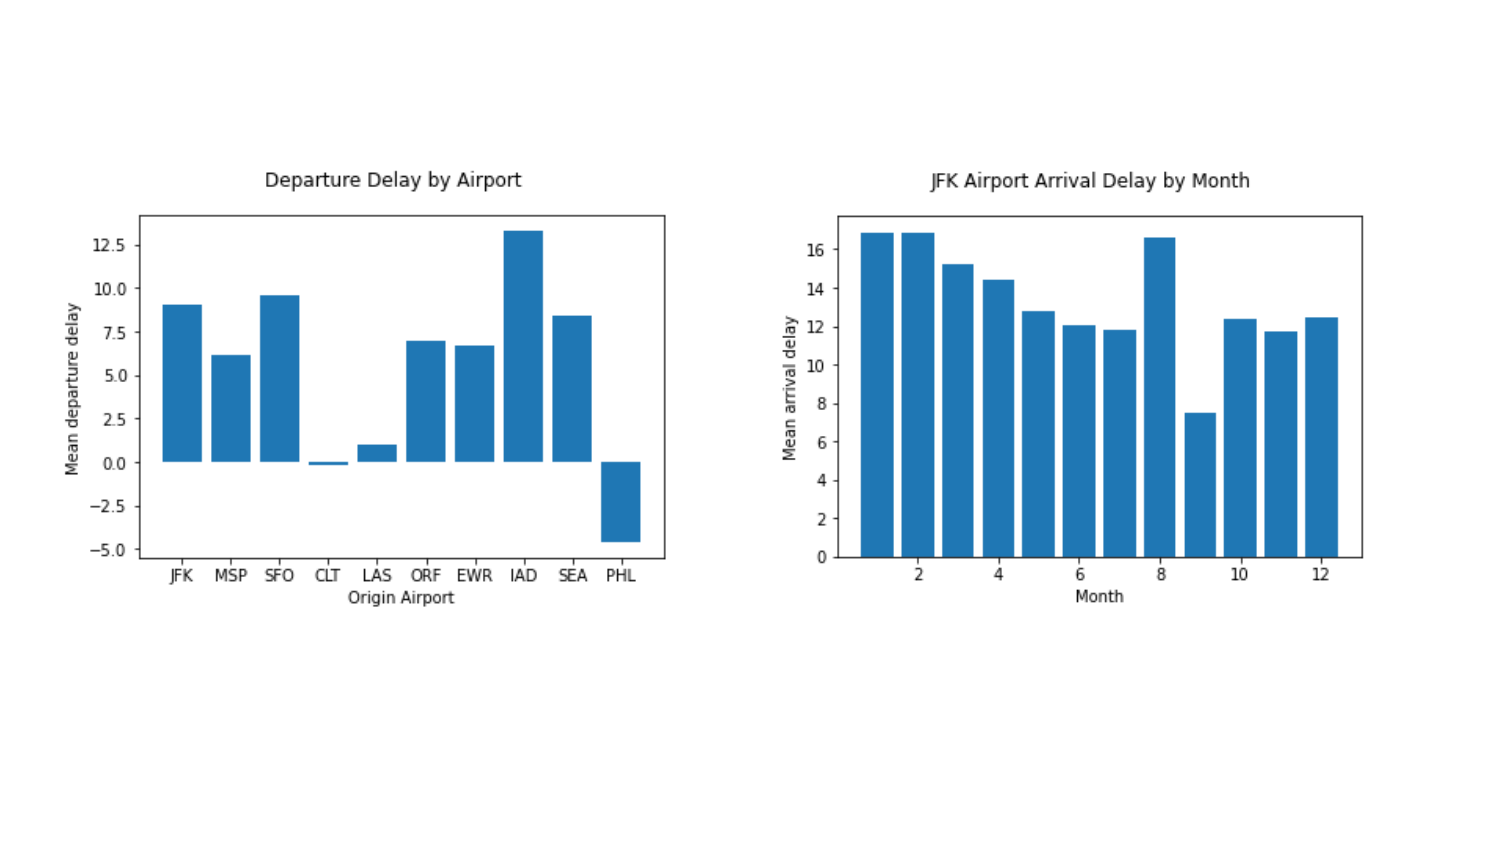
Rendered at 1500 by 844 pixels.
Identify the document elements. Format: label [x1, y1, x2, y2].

picture [12, 160, 1465, 627]
